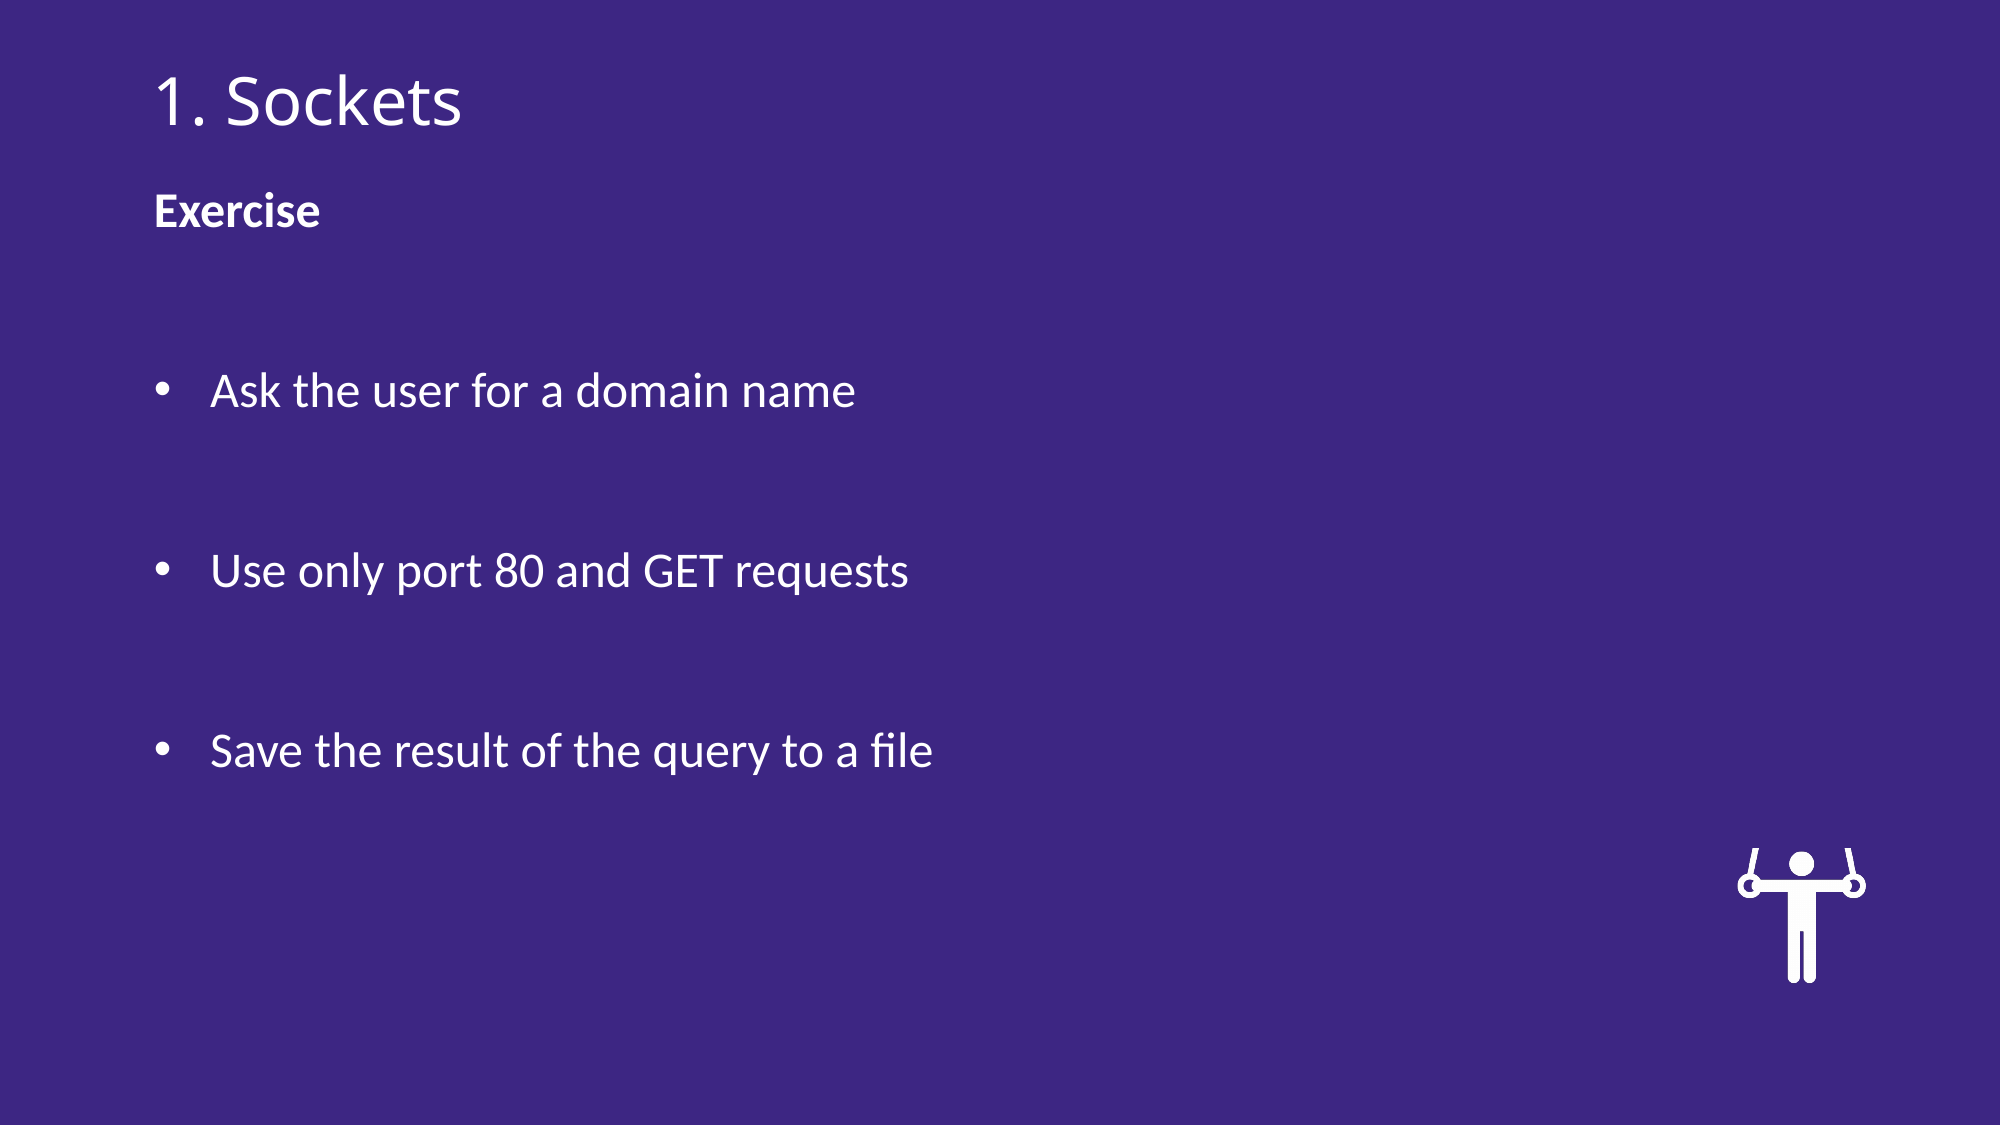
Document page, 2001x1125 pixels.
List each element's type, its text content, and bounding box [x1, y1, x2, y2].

text_box Exercise Ask the user for a domain name Use only port 80 and GET requests Save the result of the query to a file [139, 170, 1895, 786]
text_box 1. Sockets [137, 59, 1863, 155]
picture [1726, 840, 1877, 991]
